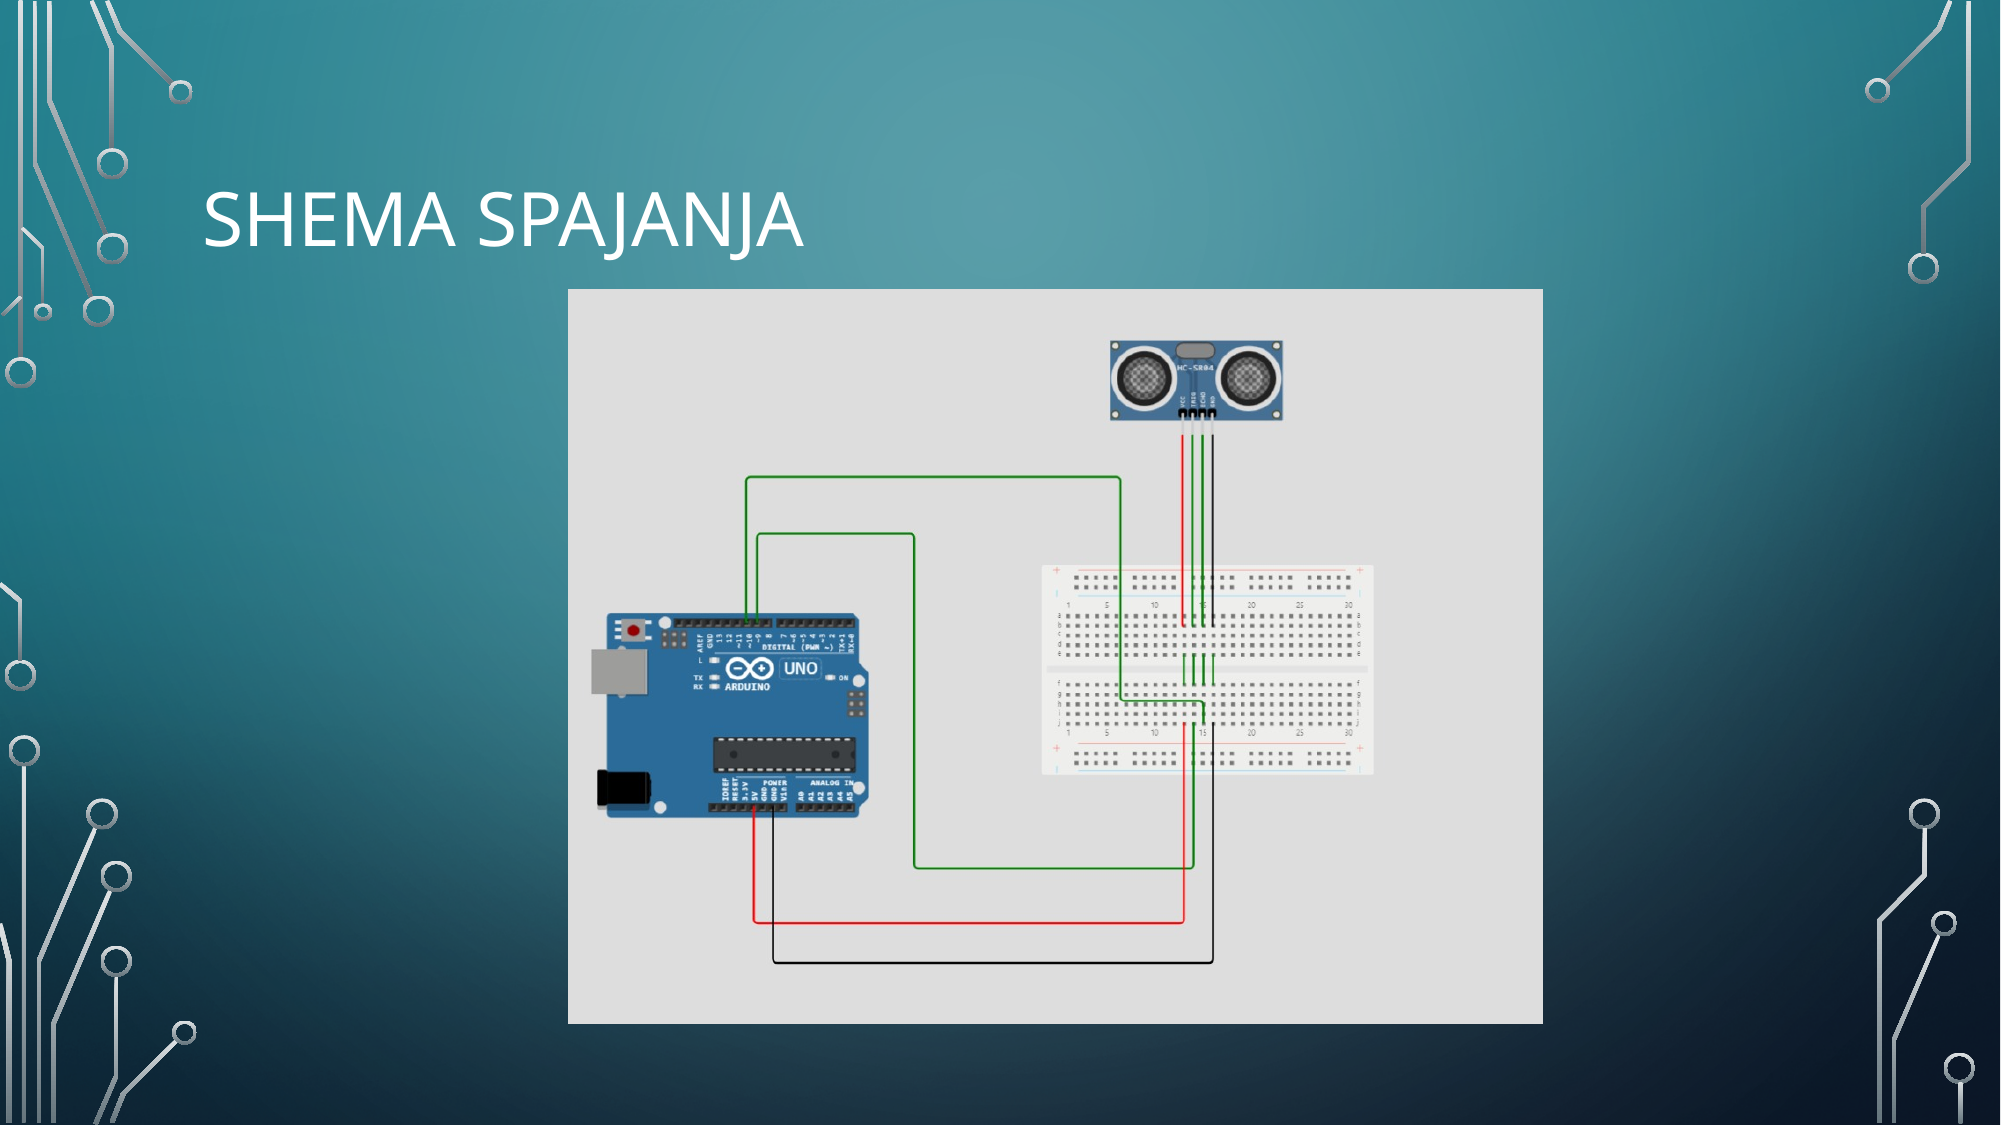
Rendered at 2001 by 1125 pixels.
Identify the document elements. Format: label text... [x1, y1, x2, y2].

title Shema spajanja [187, 101, 1813, 344]
picture [567, 289, 1543, 1024]
